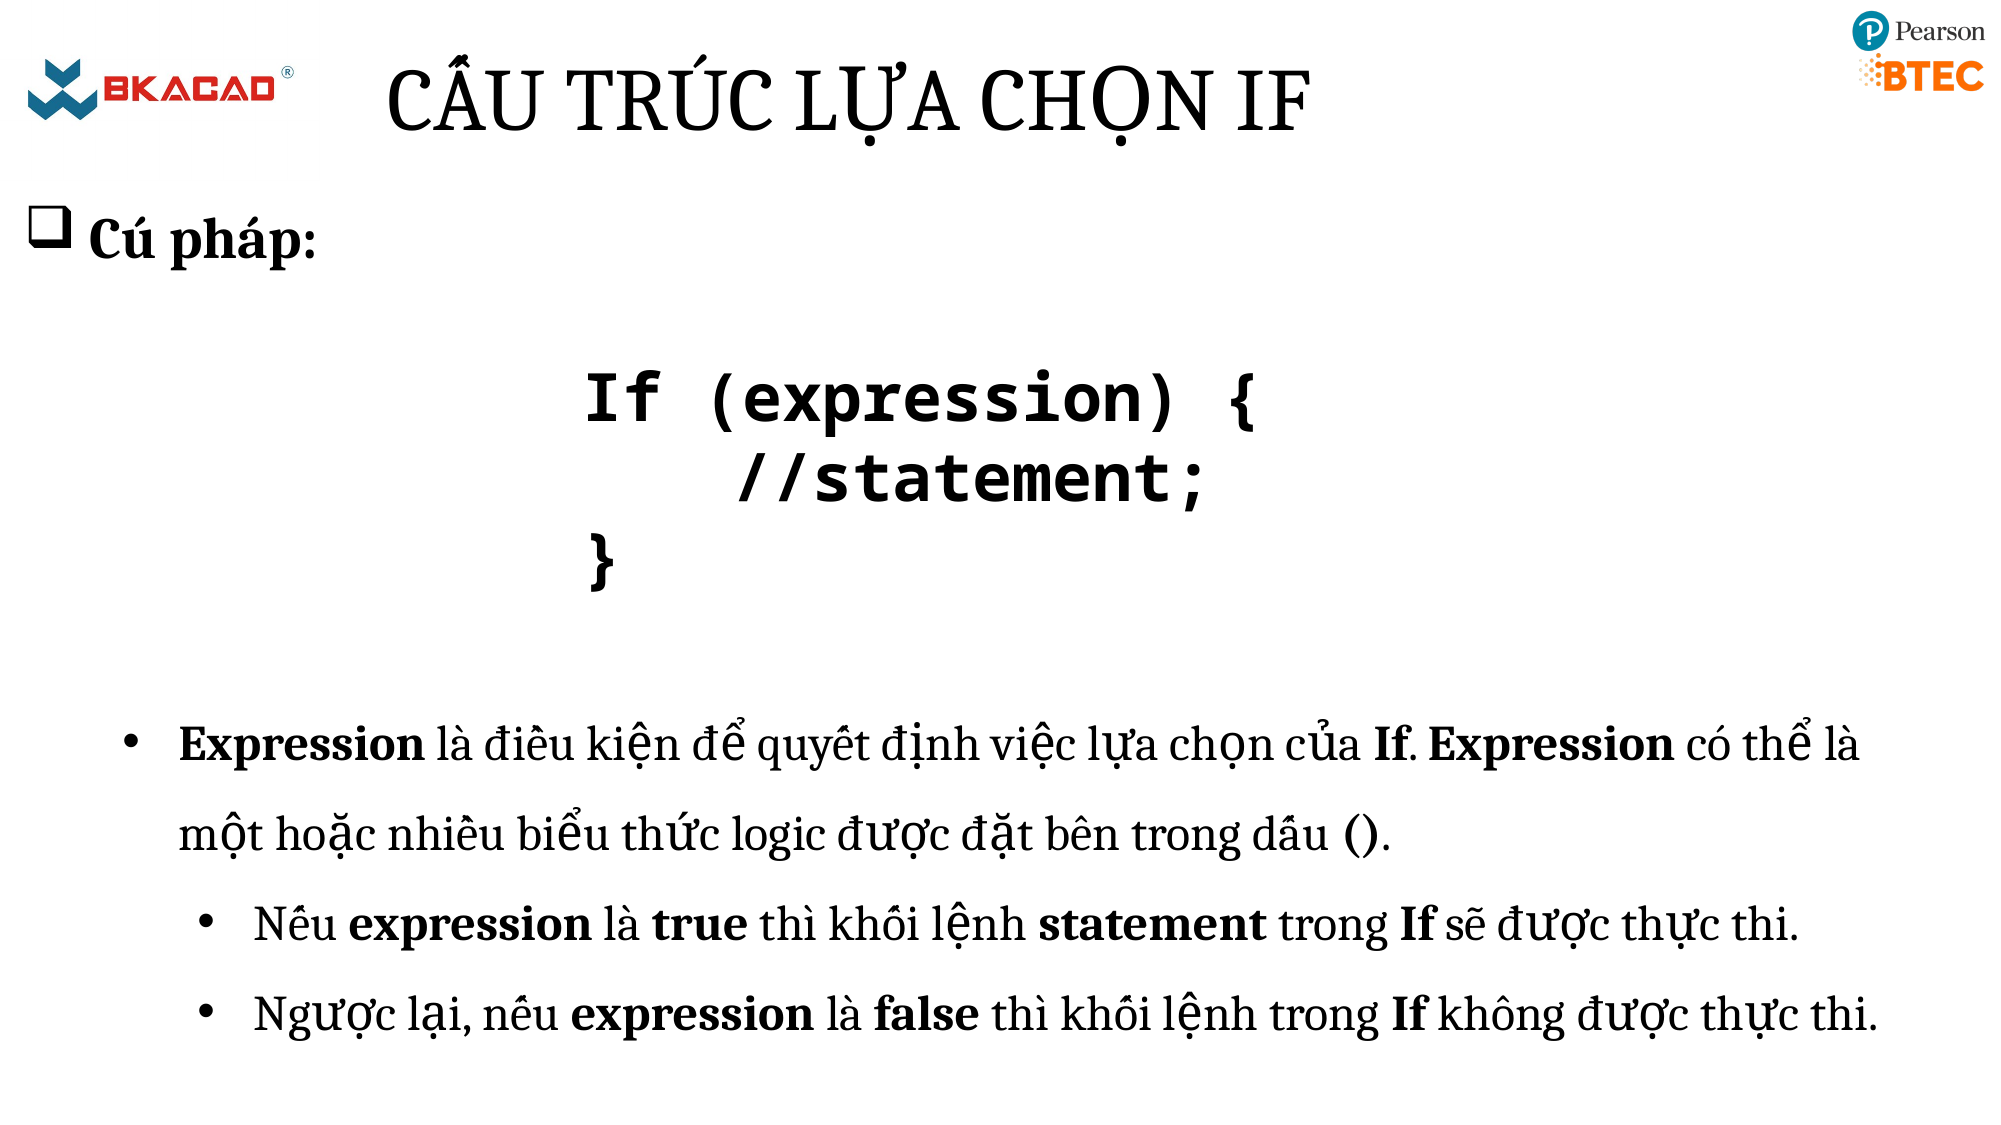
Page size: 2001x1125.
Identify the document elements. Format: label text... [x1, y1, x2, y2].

text_box If (expression) { //statement; } [567, 347, 1379, 602]
picture [0, 0, 320, 181]
text_box Cú pháp: [9, 157, 1844, 278]
text_box Expression là điều kiện để quyết định việc lựa chọn của If. Expression có thể là một hoặc nhiều biểu thức logic được đặt bên trong dấu (). Nếu expression là true thì khối lệnh statement trong If sẽ được thực thi. Ngược lại, nếu expression là false thì khối lệnh trong If không được thực thi. [107, 672, 1942, 1048]
picture [1836, 0, 2000, 104]
title CẤU TRÚC LỰA CHỌN IF [372, 46, 1574, 157]
